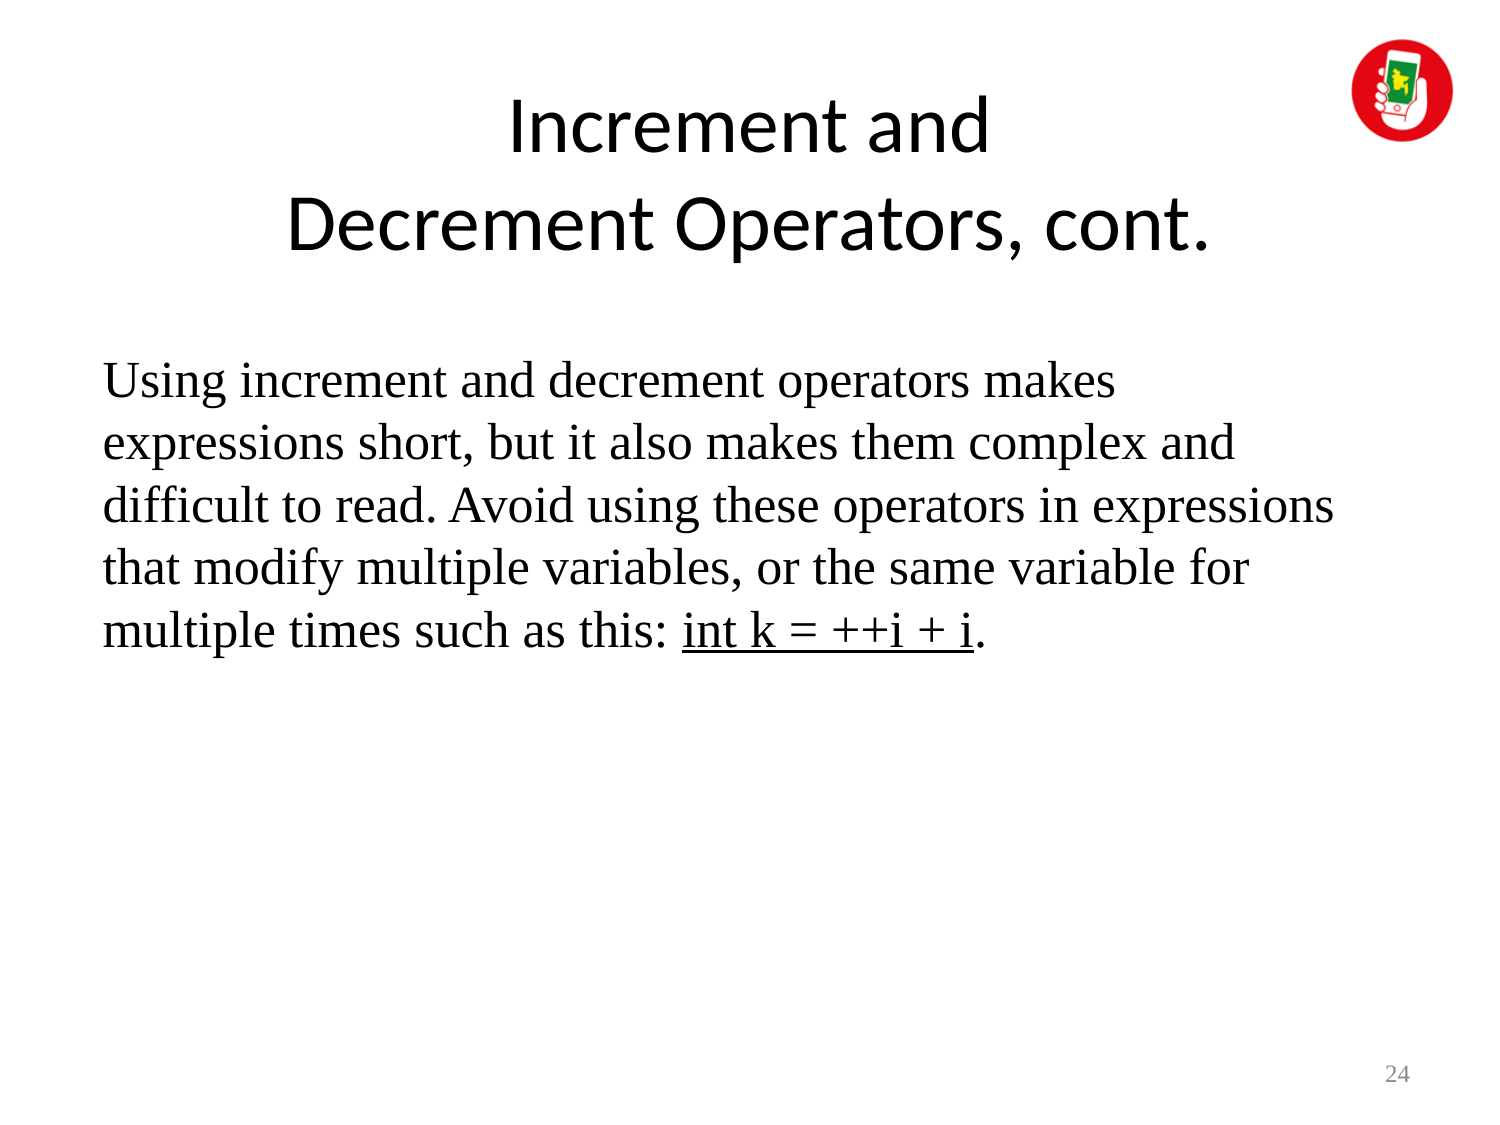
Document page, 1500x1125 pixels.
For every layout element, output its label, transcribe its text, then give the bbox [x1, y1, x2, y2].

picture [1350, 37, 1455, 143]
title Increment and Decrement Operators, cont. [112, 62, 1388, 275]
text_box Using increment and decrement operators makes expressions short, but it also makes them complex and difficult to read. Avoid using these operators in expressions that modify multiple variables, or the same variable for multiple times such as this: int k = ++i + i. [87, 337, 1375, 875]
slide_number 24 [1074, 1042, 1425, 1103]
